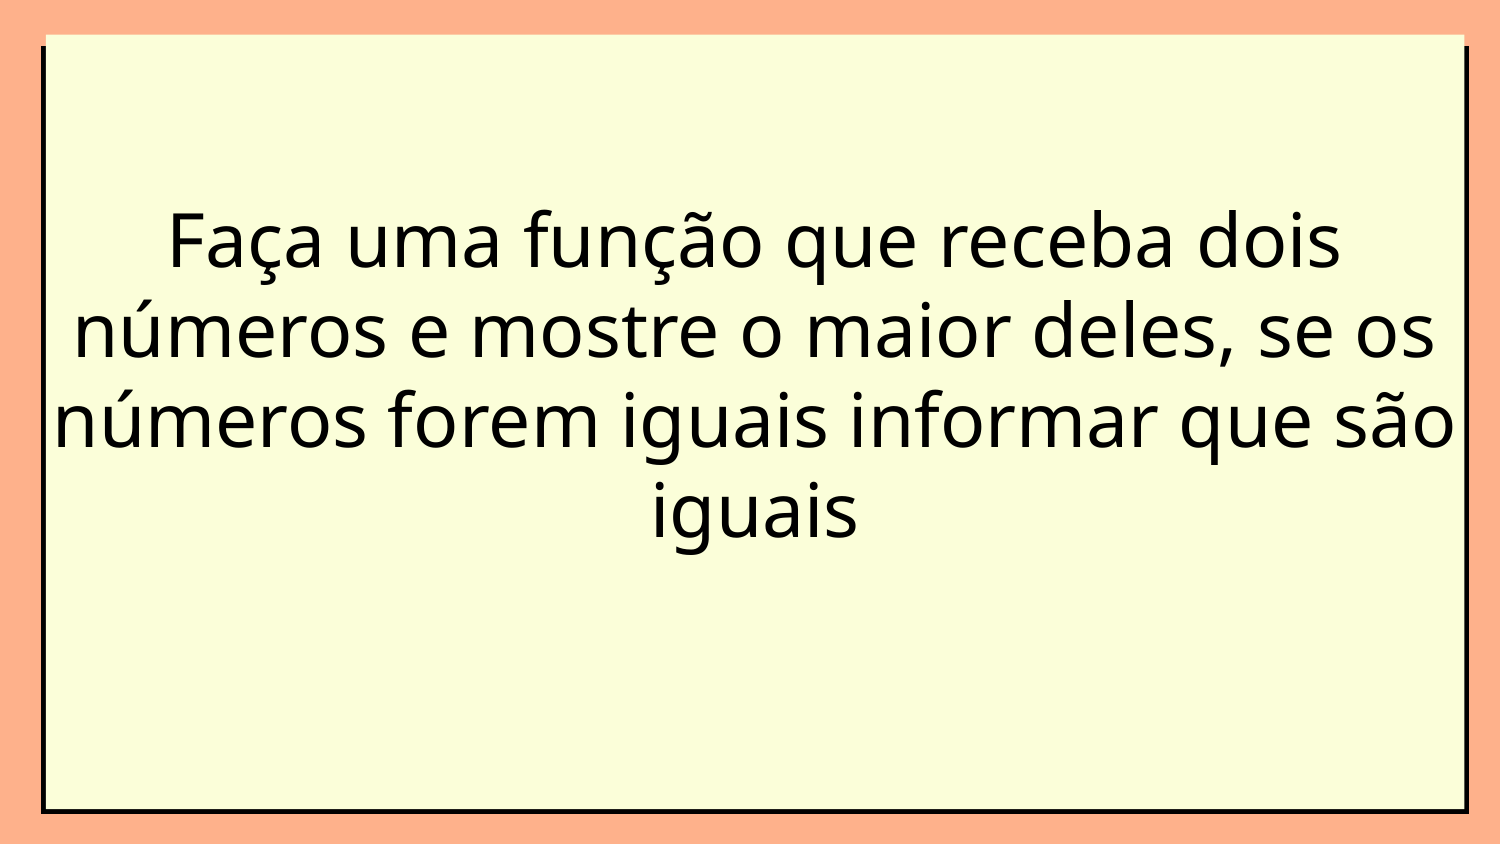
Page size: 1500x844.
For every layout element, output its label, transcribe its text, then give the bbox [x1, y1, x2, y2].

text_box Faça uma função que receba dois números e mostre o maior deles, se os números forem iguais informar que são iguais [1470, 184, 1480, 560]
text_box Faça uma função que receba dois números e mostre o maior deles, se os números forem iguais informar que são iguais [30, 184, 40, 560]
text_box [45, 34, 1465, 810]
